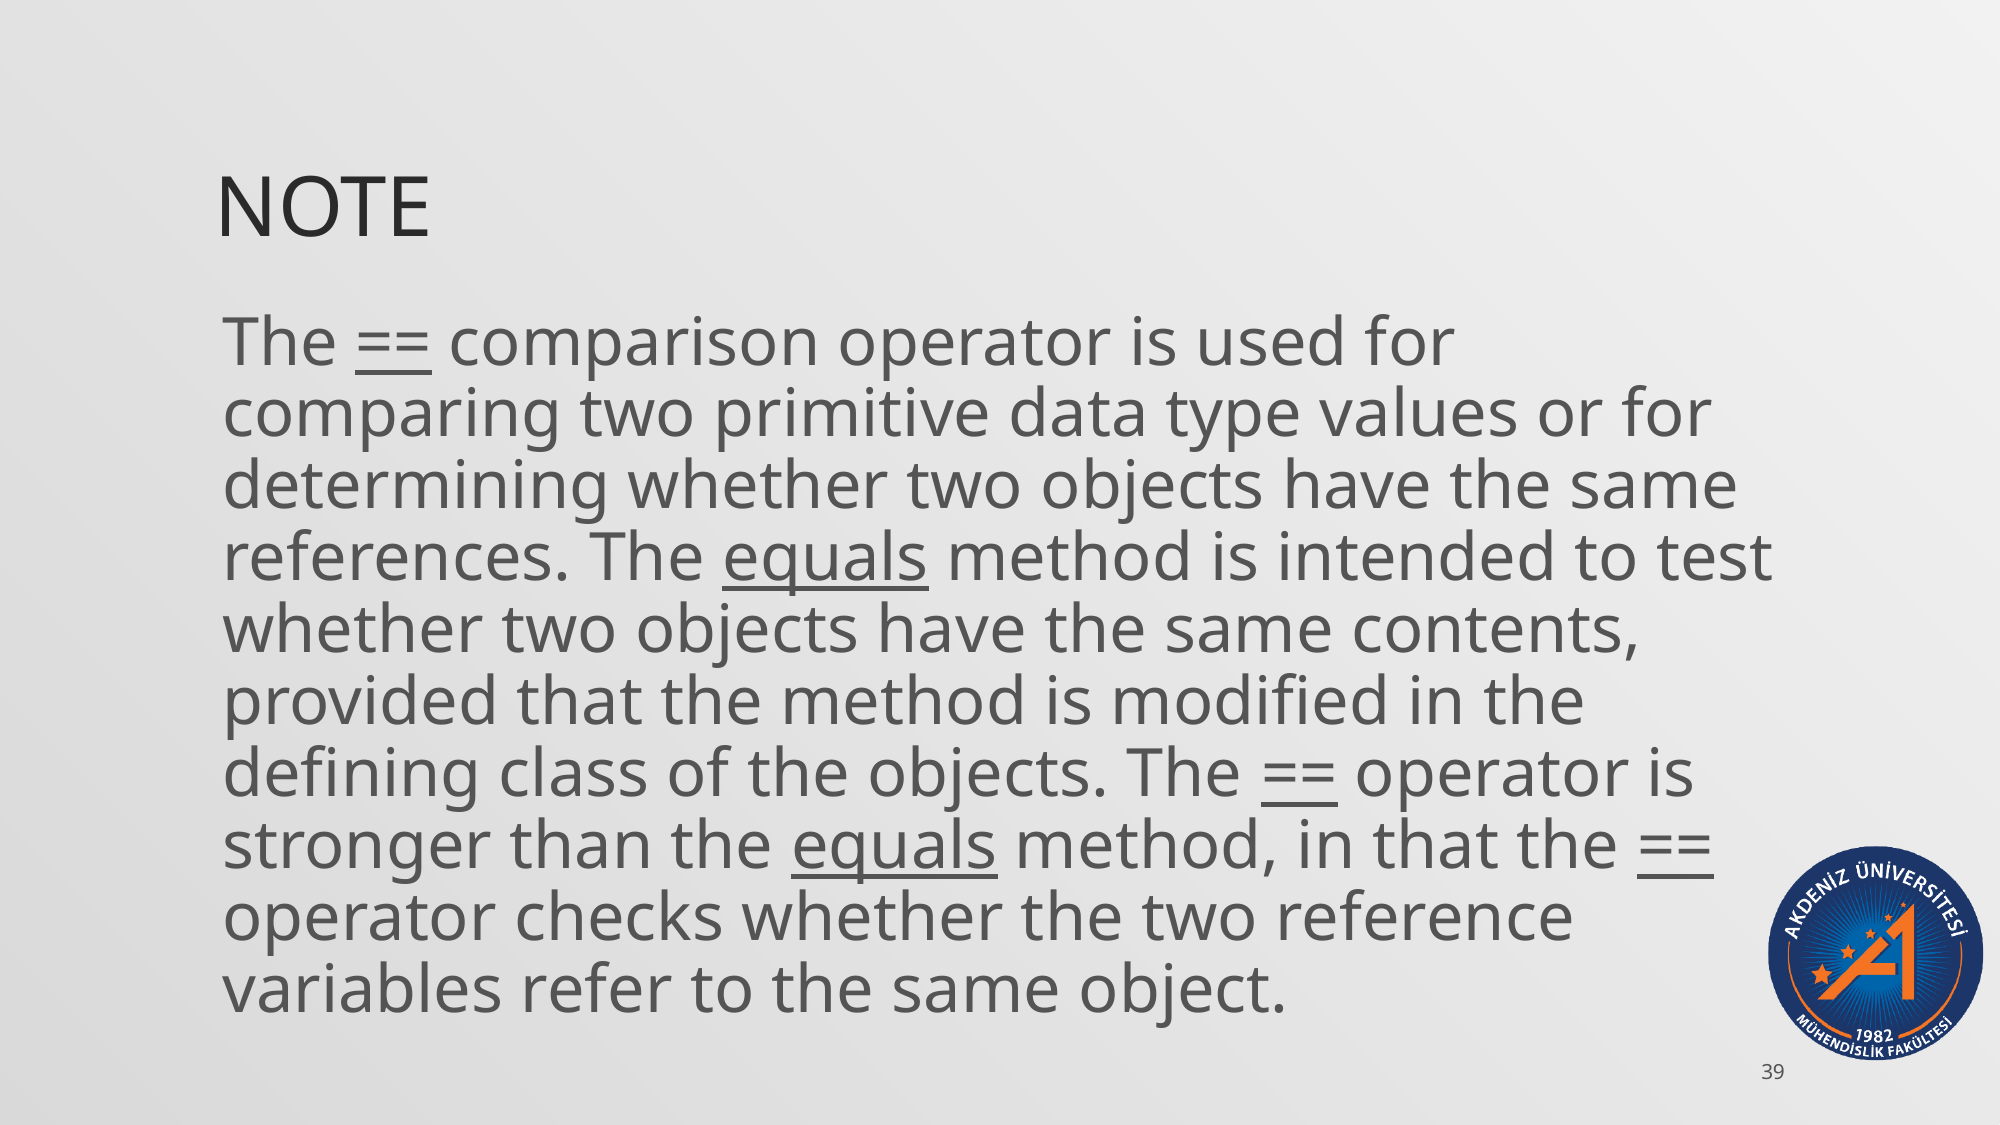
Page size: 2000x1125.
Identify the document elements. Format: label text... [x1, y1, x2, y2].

list The == comparison operator is used for comparing two primitive data type values or for determining whether two objects have the same references. The equals method is intended to test whether two objects have the same contents, provided that the method is modified in the defining class of the objects. The == operator is stronger than the equals method, in that the == operator checks whether the two reference variables refer to the same object. [199, 299, 1800, 1013]
slide_number 39 [1612, 1057, 1800, 1088]
picture [1767, 843, 1985, 1061]
title NOTE [199, 45, 1800, 263]
